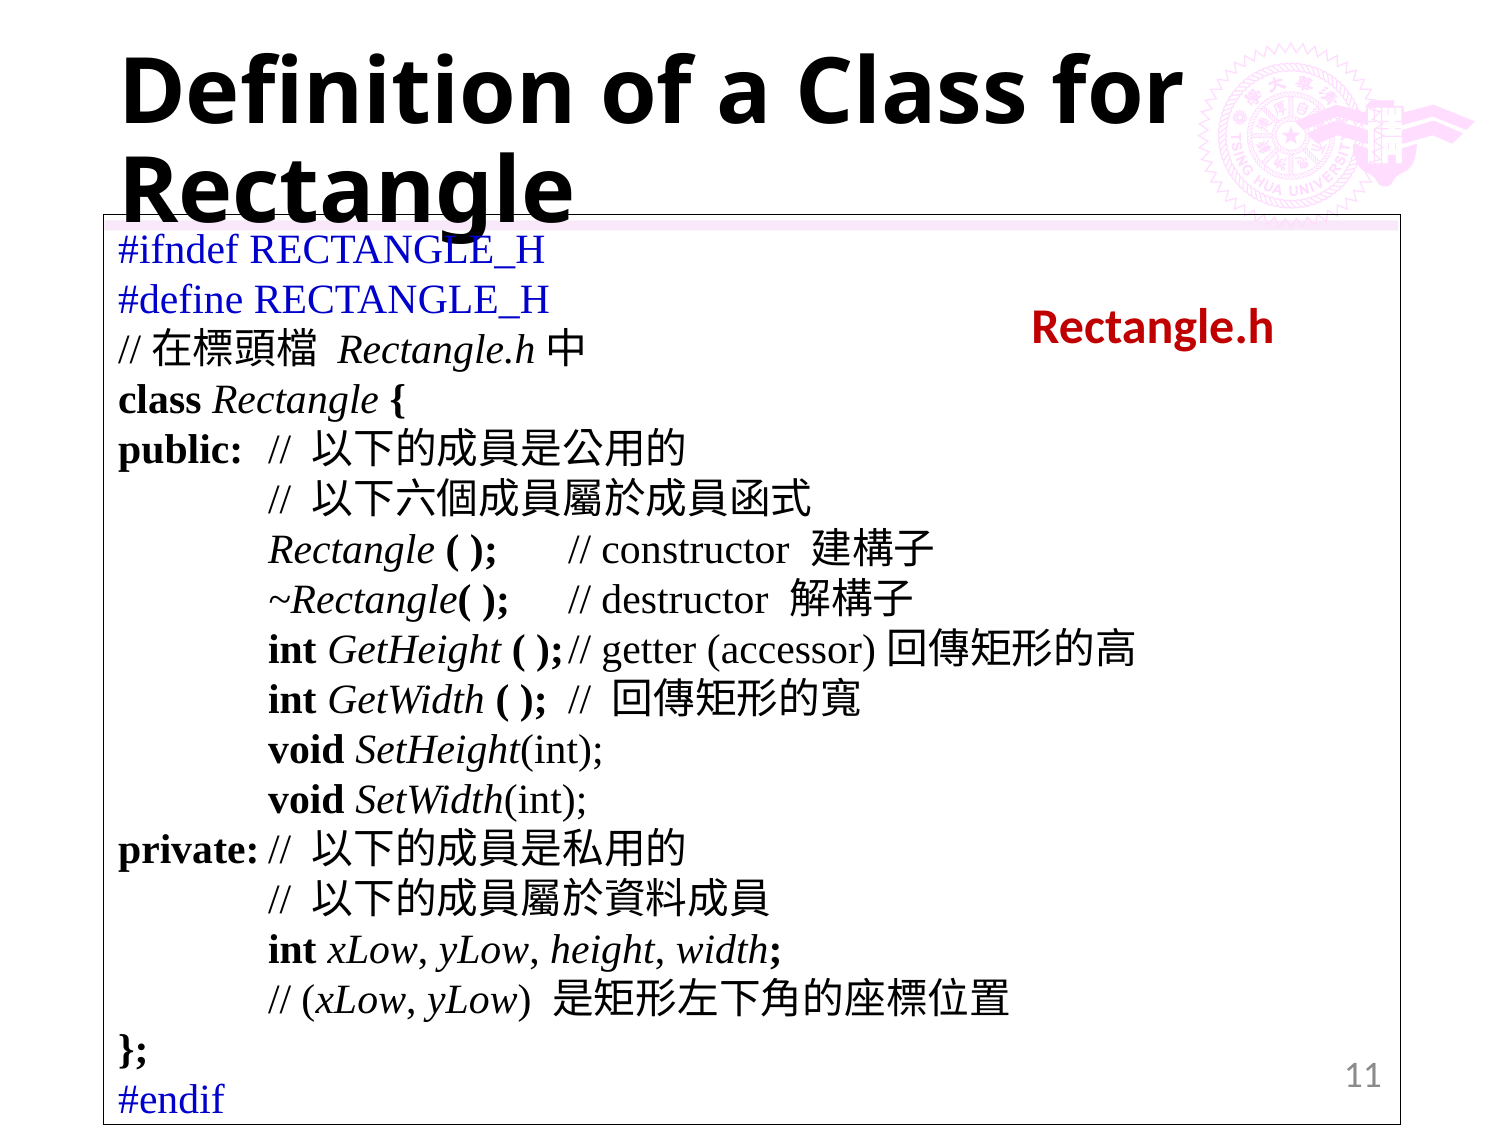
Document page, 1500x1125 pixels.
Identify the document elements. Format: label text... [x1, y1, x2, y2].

slide_number 11 [1059, 1042, 1397, 1103]
title Definition of a Class for Rectangle [103, 59, 1397, 214]
list #ifndef RECTANGLE_H #define RECTANGLE_H //在標頭檔 Rectangle.h中 class Rectangle { public: // 以下的成員是公用的 // 以下六個成員屬於成員函式 Rectangle ( ); // constructor 建構子 ~Rectangle( ); // destructor 解構子 int GetHeight ( ); // getter (accessor)回傳矩形的高 int GetWidth ( ); // 回傳矩形的寬 void SetHeight(int); void SetWidth(int); private: // 以下的成員是私用的 // 以下的成員屬於資料成員 int xLow, yLow, height, width; // (xLow, yLow) 是矩形左下角的座標位置 }; #endif [103, 214, 1401, 1125]
text_box Rectangle.h [1016, 286, 1290, 362]
